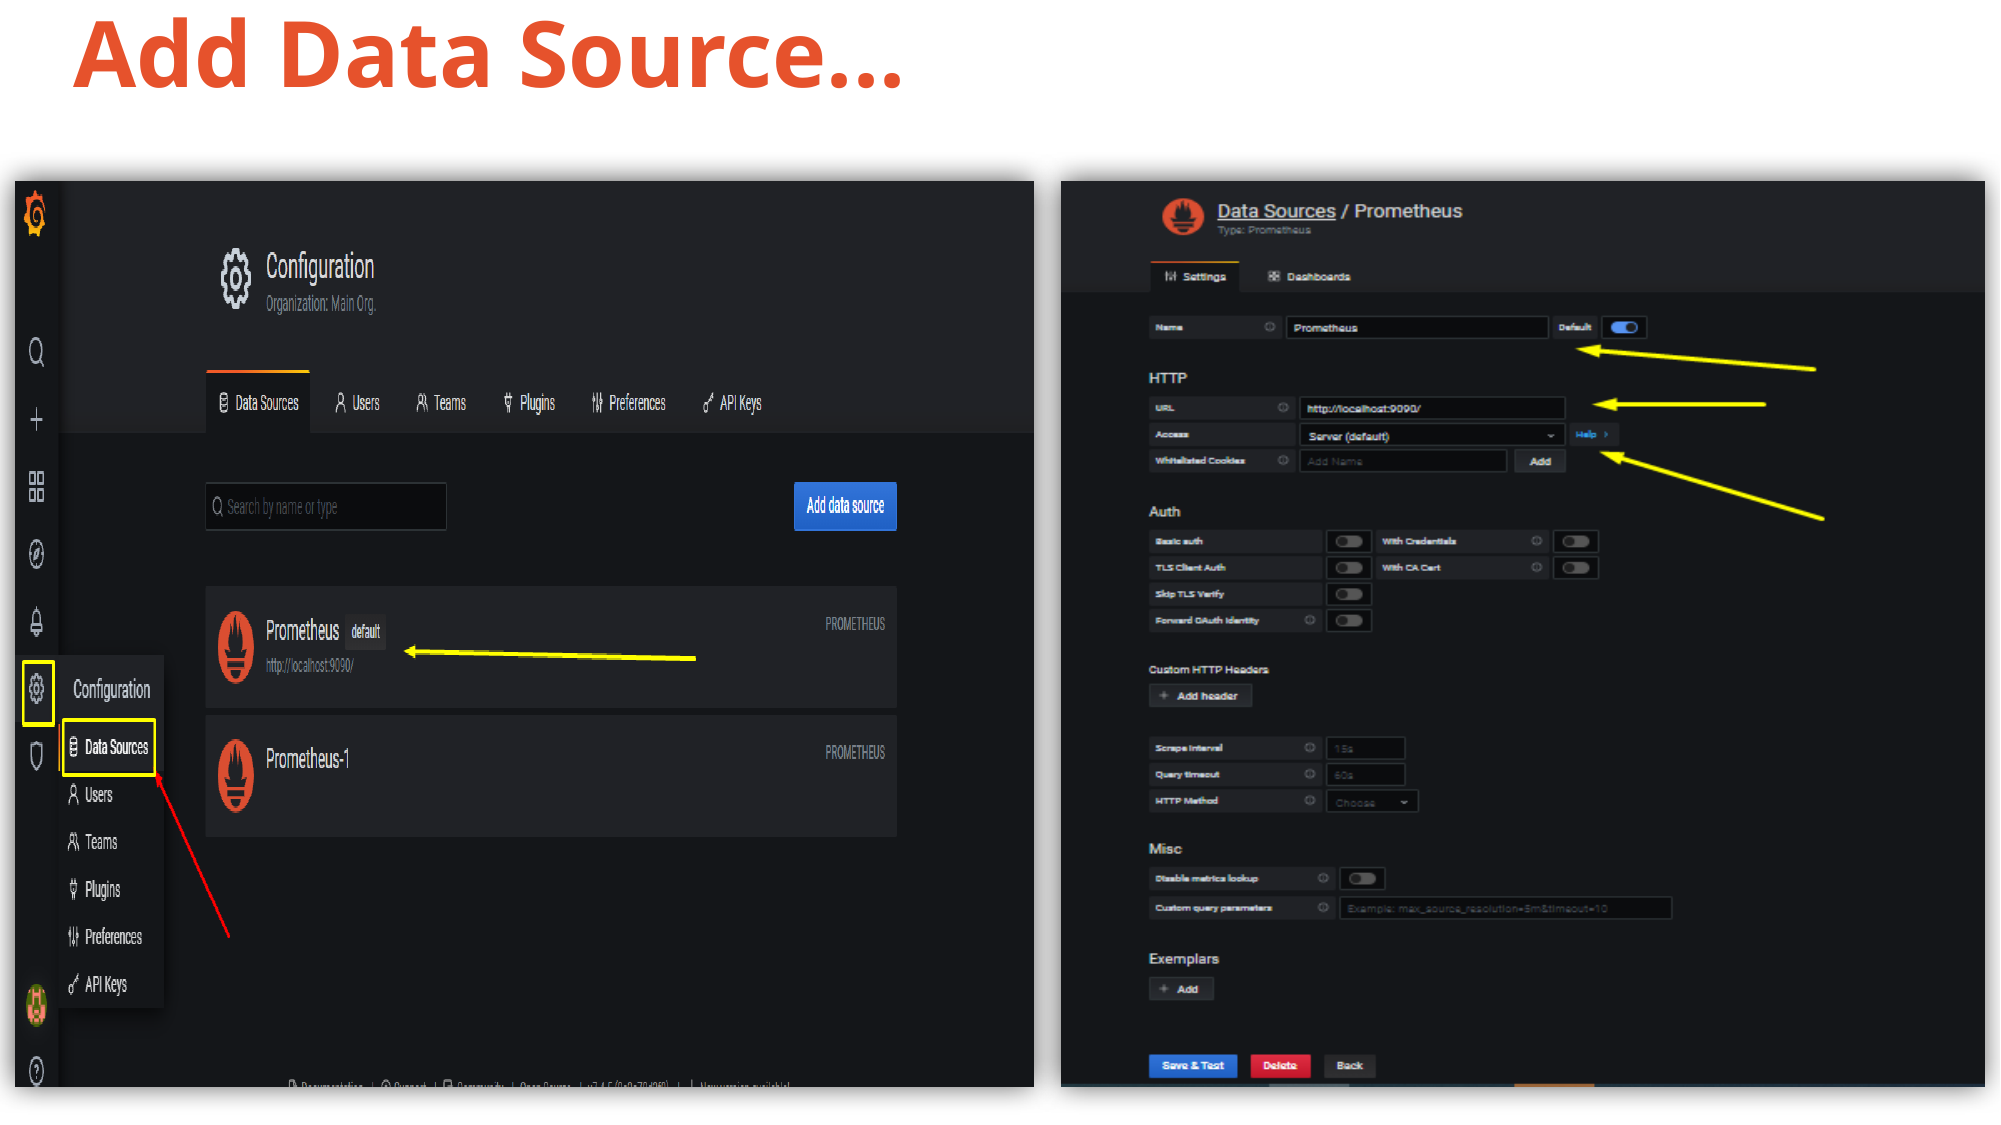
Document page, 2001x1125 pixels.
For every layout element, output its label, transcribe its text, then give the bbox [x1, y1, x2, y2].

title Add Data Source... [58, 0, 1784, 116]
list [15, 181, 1034, 1088]
picture [1061, 181, 1985, 1087]
